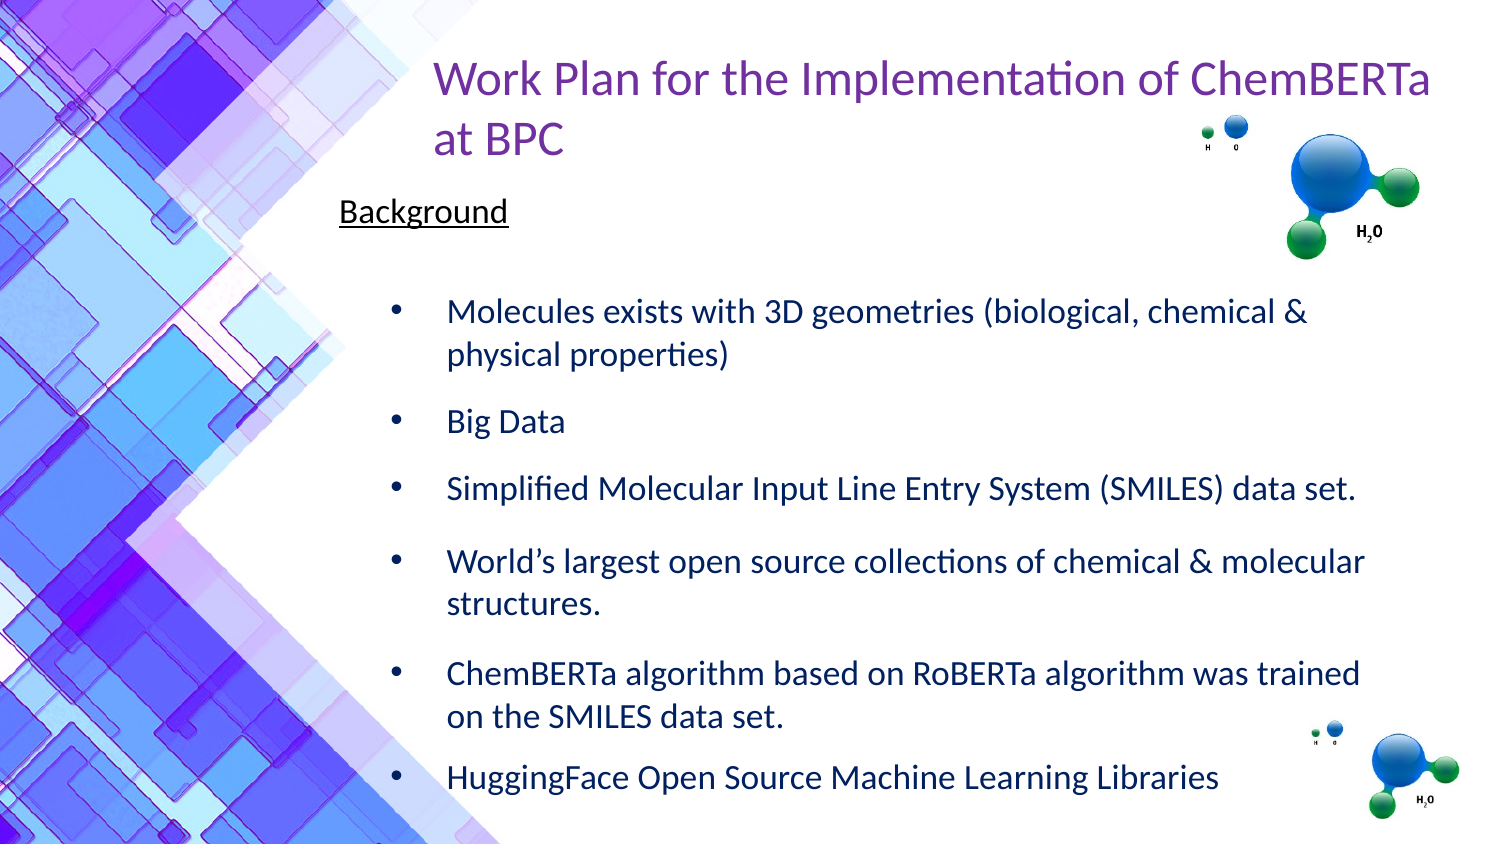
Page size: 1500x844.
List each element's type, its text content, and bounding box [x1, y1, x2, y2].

text_box Background [324, 180, 569, 281]
list Molecules exists with 3D geometries (biological, chemical & physical properties) Big Data Simplified Molecular Input Line Entry System (SMILES) data set. World’s largest open source collections of chemical & molecular structures. ChemBERTa algorithm based on RoBERTa algorithm was trained on the SMILES data set. HuggingFace Open Source Machine Learning Libraries [375, 280, 1402, 782]
picture [0, 0, 1500, 844]
title Work Plan for the Implementation of ChemBERTa at BPC [418, 46, 1471, 165]
